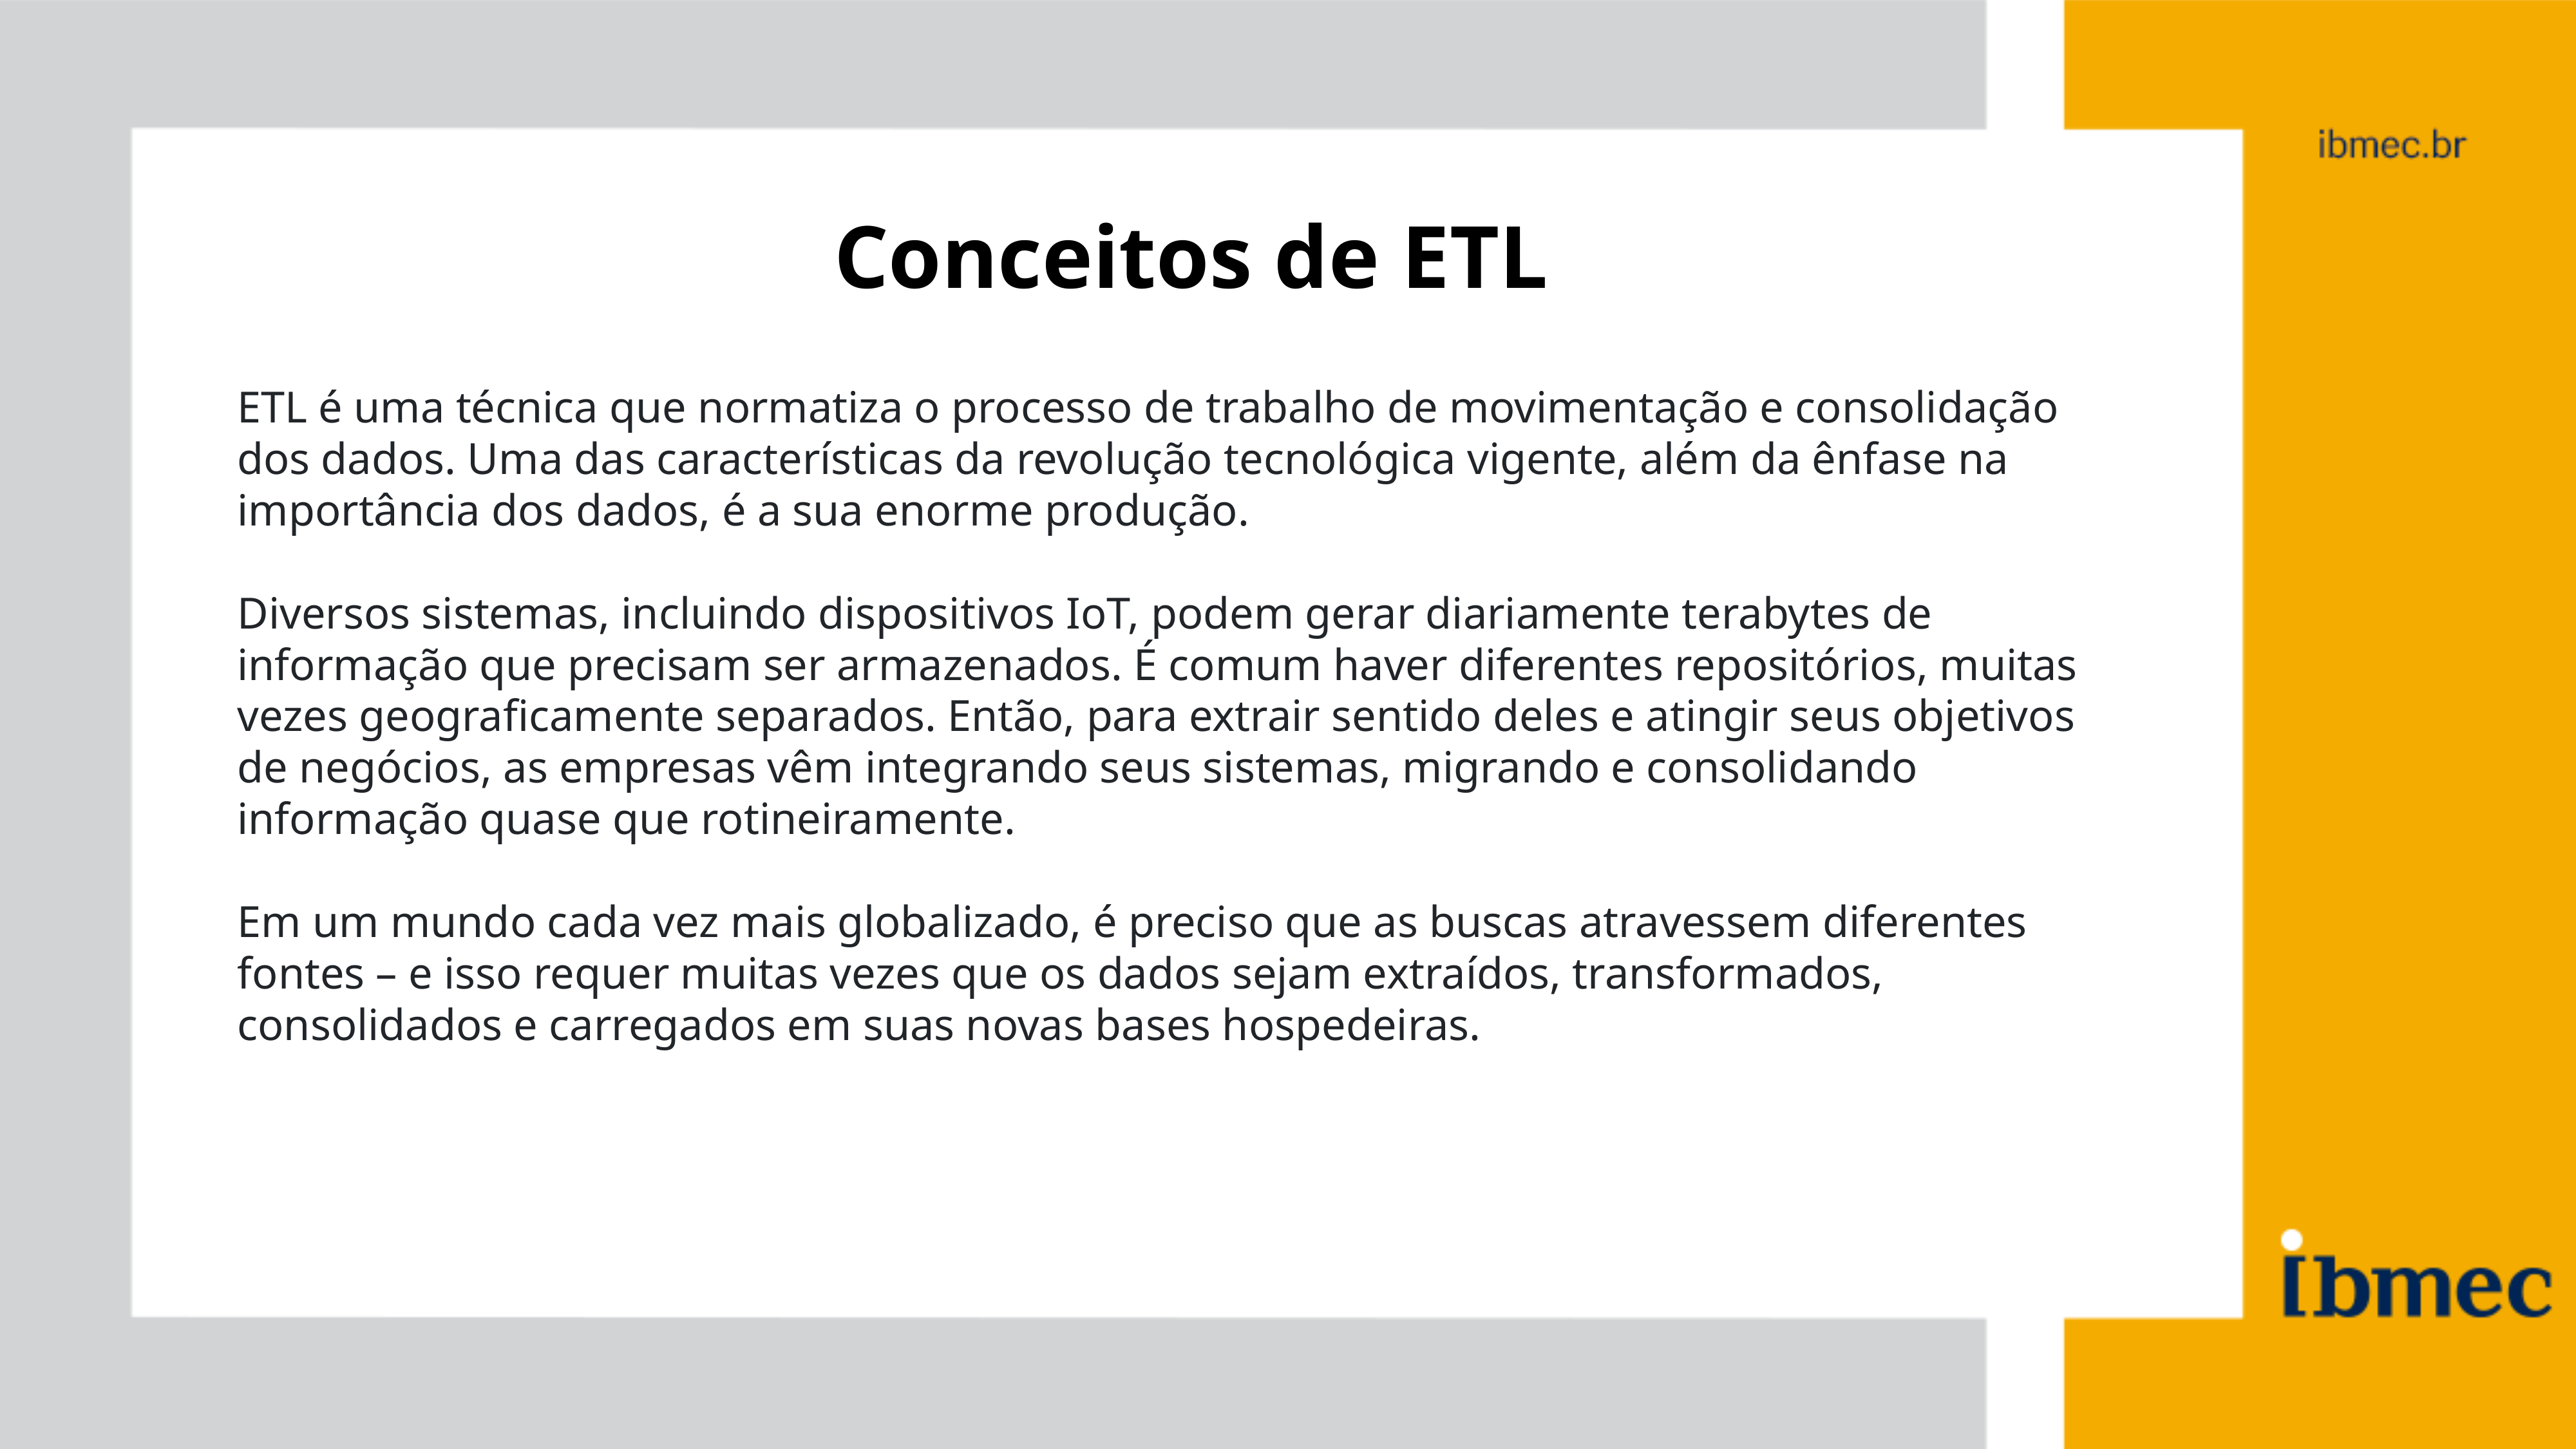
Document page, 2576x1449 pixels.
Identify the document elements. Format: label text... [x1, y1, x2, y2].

text_box ETL é uma técnica que normatiza o processo de trabalho de movimentação e consolidação dos dados. Uma das características da revolução tecnológica vigente, além da ênfase na importância dos dados, é a sua enorme produção. Diversos sistemas, incluindo dispositivos IoT, podem gerar diariamente terabytes de informação que precisam ser armazenados. É comum haver diferentes repositórios, muitas vezes geograficamente separados. Então, para extrair sentido deles e atingir seus objetivos de negócios, as empresas vêm integrando seus sistemas, migrando e consolidando informação quase que rotineiramente. Em um mundo cada vez mais globalizado, é preciso que as buscas atravessem diferentes fontes – e isso requer muitas vezes que os dados sejam extraídos, transformados, consolidados e carregados em suas novas bases hospedeiras. [227, 375, 2125, 1054]
picture [0, 0, 2576, 1449]
text_box Conceitos de ETL [178, 179, 2204, 328]
